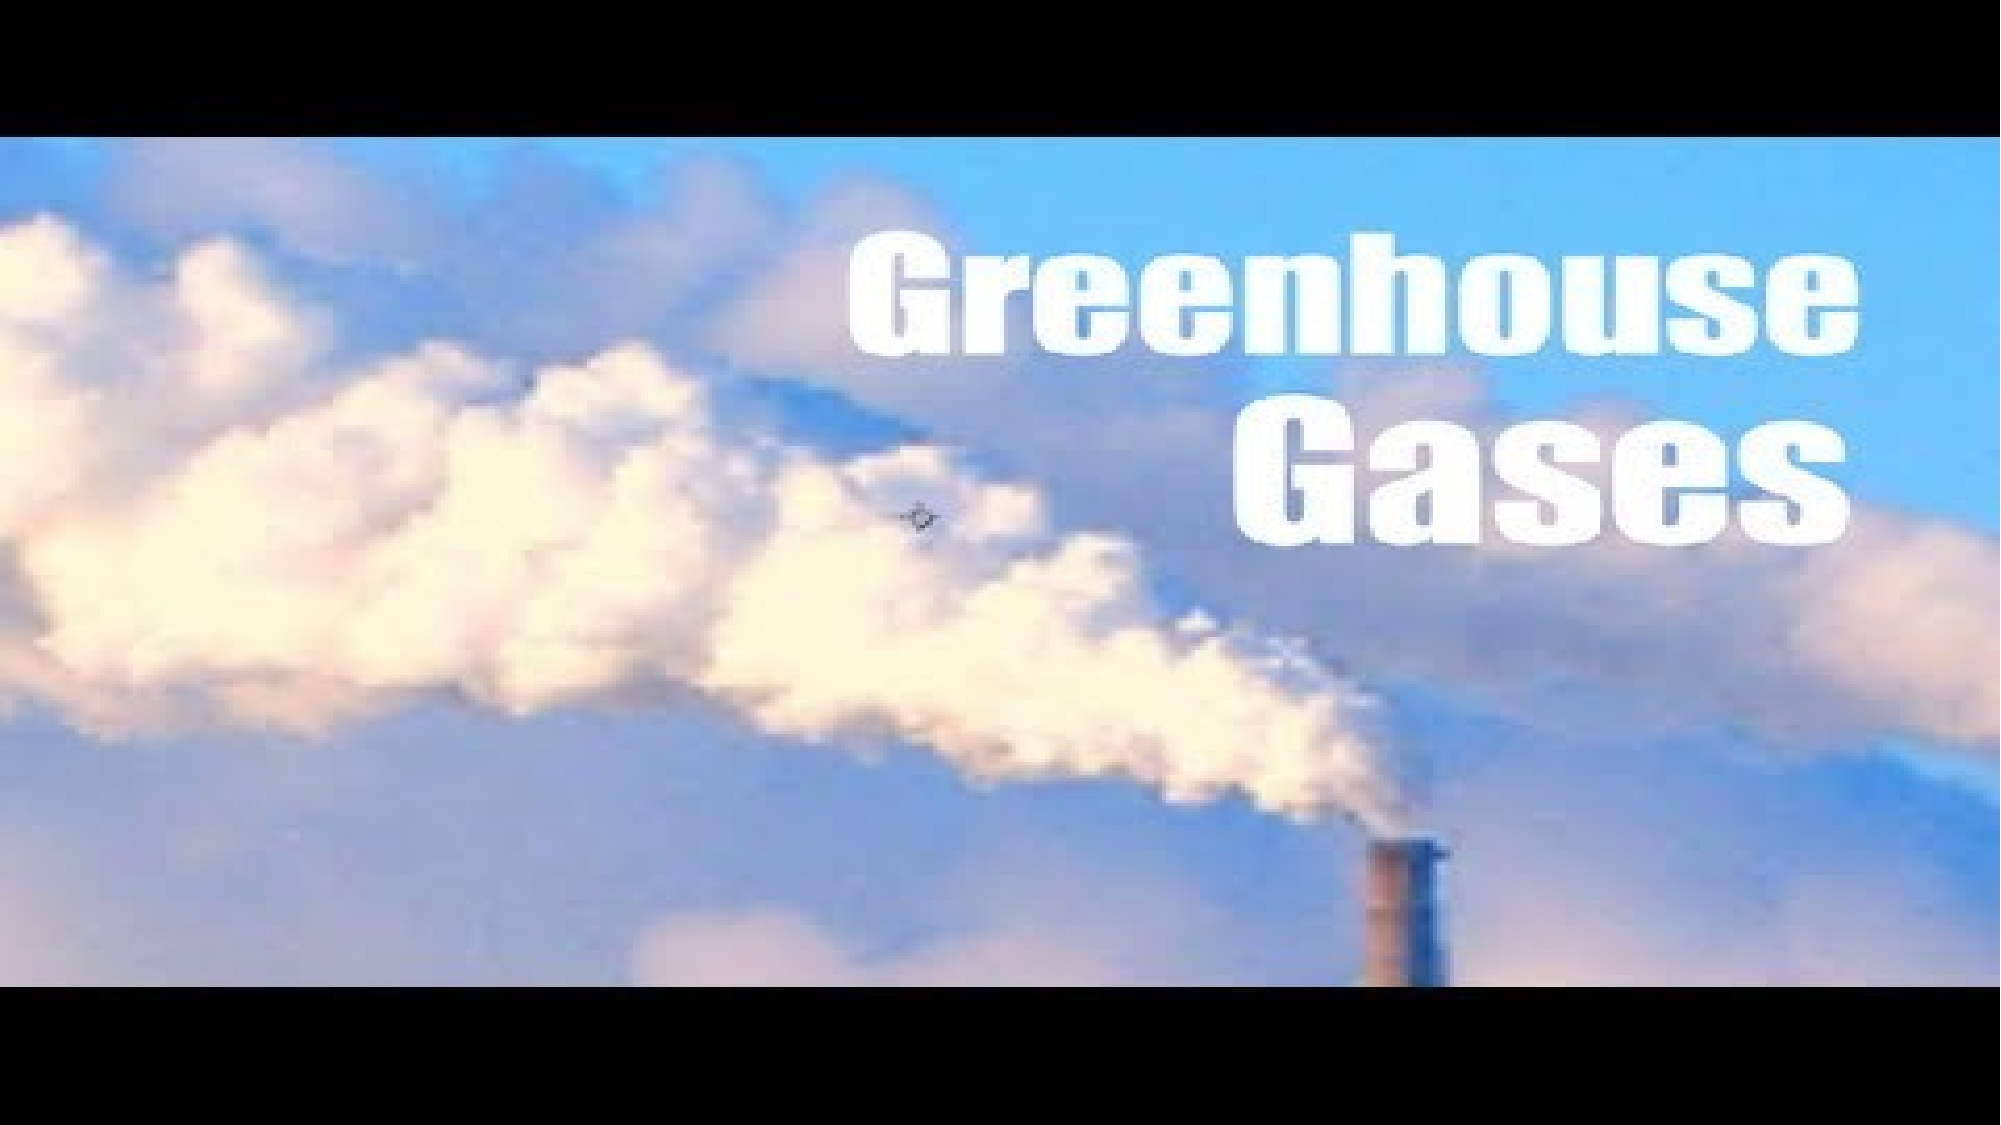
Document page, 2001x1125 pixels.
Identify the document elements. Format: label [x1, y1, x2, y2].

text_box [0, 0, 2000, 1125]
